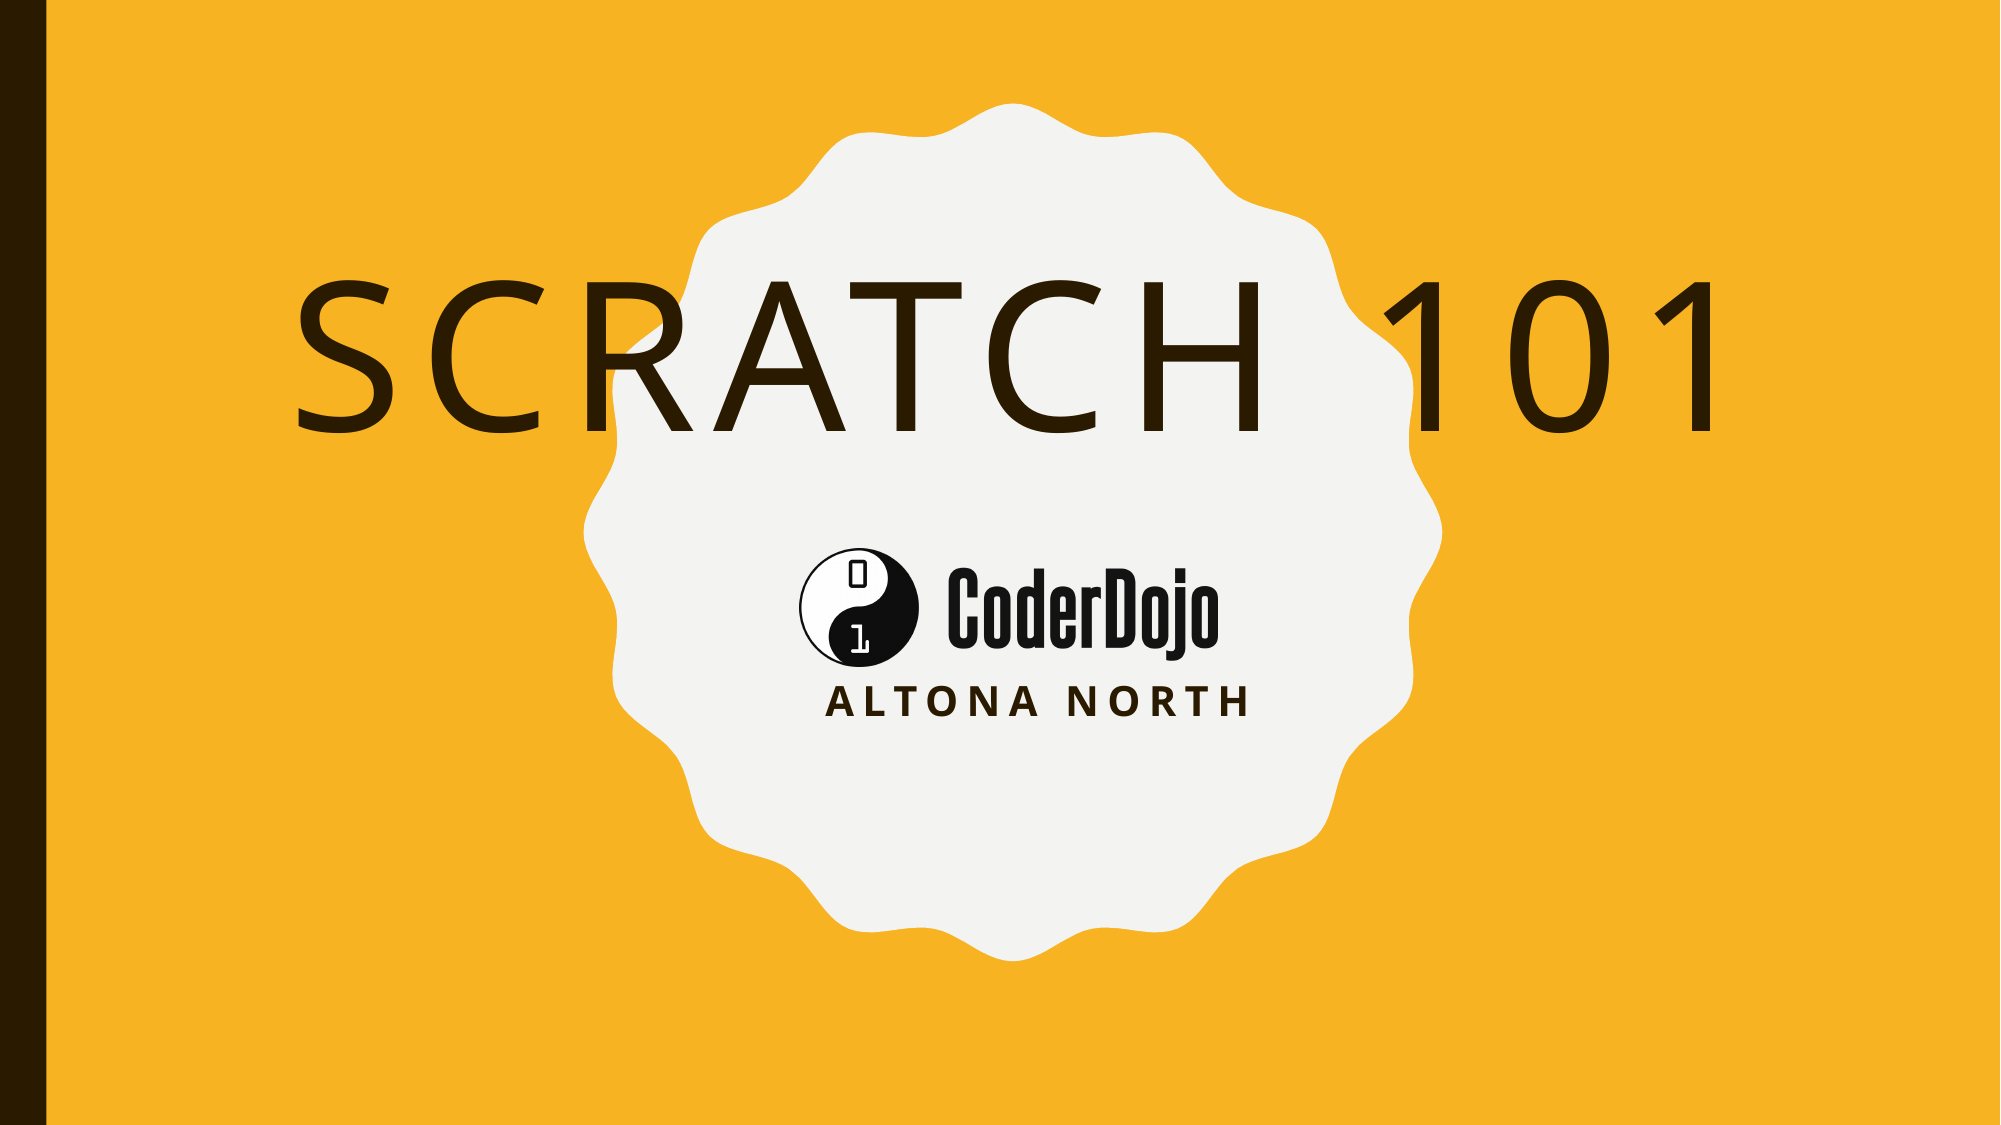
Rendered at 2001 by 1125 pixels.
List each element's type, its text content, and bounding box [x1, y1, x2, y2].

picture [799, 548, 1218, 667]
title Scratch 101 [176, 180, 1870, 549]
subtitle Altona North [694, 666, 1381, 789]
